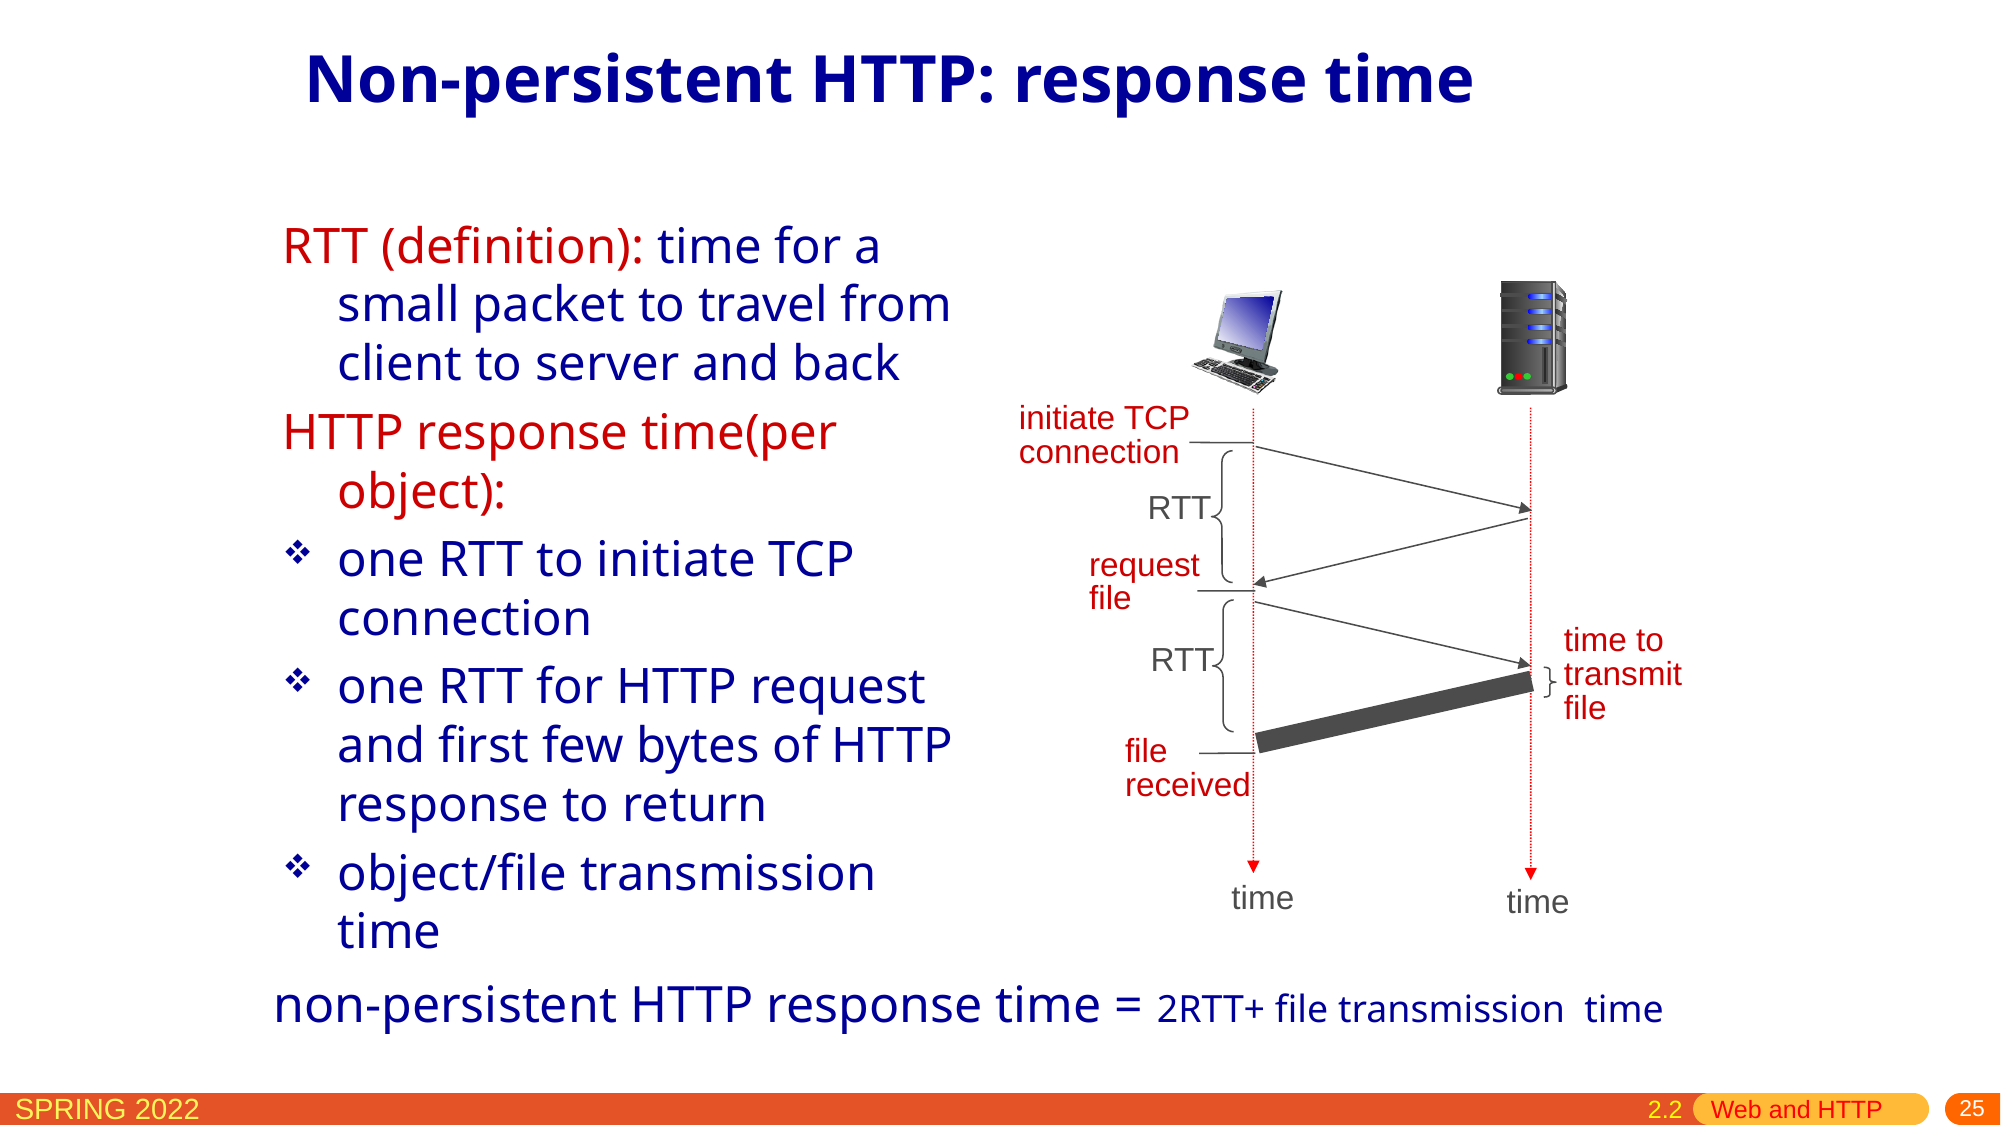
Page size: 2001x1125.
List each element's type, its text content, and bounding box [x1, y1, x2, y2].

text_box [1255, 446, 1533, 514]
text_box [1221, 450, 1233, 583]
text_box [1254, 601, 1531, 670]
text_box initiate TCP connection [1004, 395, 1206, 478]
text_box 2.2 Web and HTTP [1626, 1086, 1945, 1125]
text_box time [1491, 872, 1585, 928]
text_box [1223, 599, 1234, 728]
text_box [1247, 860, 1260, 874]
text_box [1524, 865, 1537, 872]
text_box non-persistent HTTP response time = 2RTT+ file transmission time [258, 965, 1768, 1041]
text_box [1543, 667, 1549, 698]
list RTT (definition): time for a small packet to travel from client to server and back HTTP response time(per object): one RTT to initiate TCP connection one RTT for HTTP request and first few bytes of HTTP response to return object/file transmission time [267, 206, 1009, 965]
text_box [1169, 285, 1285, 403]
text_box RTT [1132, 485, 1227, 534]
text_box time to transmit file [1549, 617, 1707, 734]
text_box file received [1110, 728, 1266, 811]
text_box [1253, 518, 1528, 588]
text_box time [1216, 875, 1310, 925]
text_box request file [1074, 541, 1216, 625]
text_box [1497, 281, 1568, 395]
text_box RTT [1135, 636, 1230, 686]
title Non-persistent HTTP: response time [289, 0, 1639, 152]
